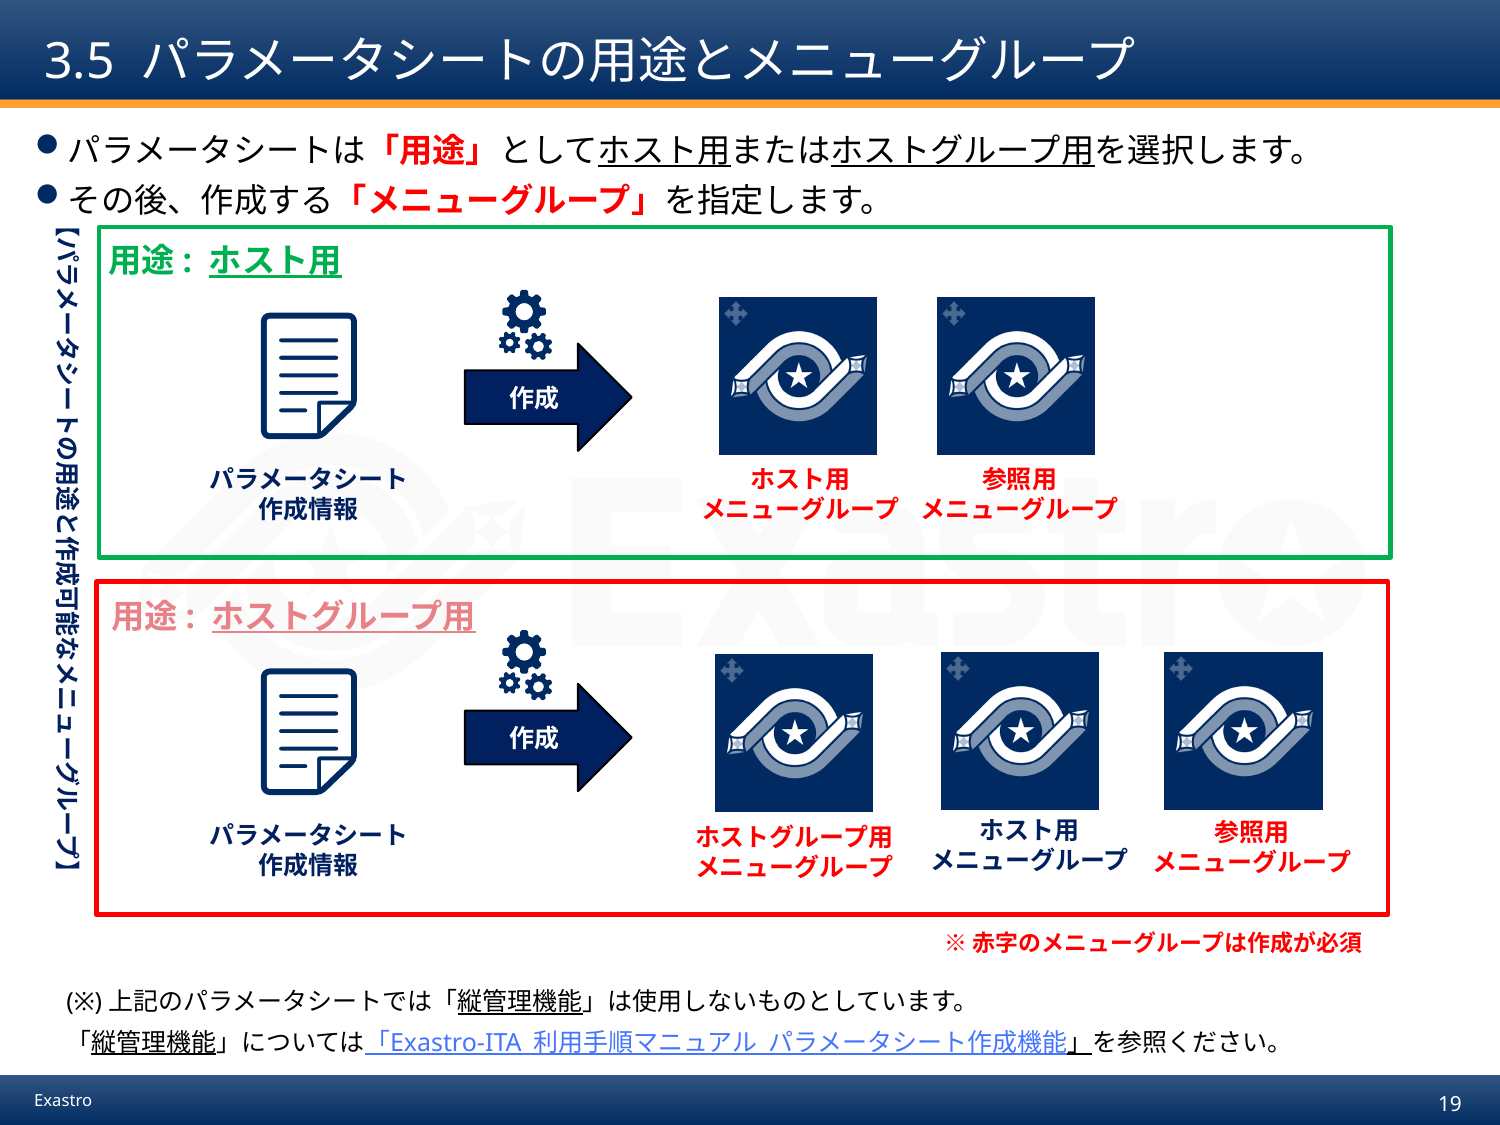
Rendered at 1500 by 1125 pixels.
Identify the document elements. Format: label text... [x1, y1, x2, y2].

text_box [464, 629, 632, 792]
text_box ホスト用 メニューグループ [667, 456, 895, 531]
text_box パラメータシートは「用途」としてホスト用またはホストグループ用を選択します。 その後、作成する「メニューグループ」を指定します。 [19, 121, 1436, 1076]
text_box パラメータシート 作成情報 [111, 456, 506, 531]
text_box [96, 581, 1388, 915]
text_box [260, 668, 358, 796]
text_box 【パラメータシートの用途と作成可能なメニューグループ】 [30, 176, 91, 922]
picture [0, 0, 1500, 1125]
text_box (※)上記のパラメータシートでは「縦管理機能」は使用しないものとしています。 「縦管理機能」については「Exastro-ITA_利用手順マニュアル_パラメータシート作成機能」を参照ください。 [51, 978, 1404, 1068]
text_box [260, 312, 358, 440]
title 3.5 パラメータシートの用途とメニューグループ [29, 17, 1471, 94]
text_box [464, 289, 632, 452]
text_box [99, 227, 1391, 558]
text_box ※赤字のメニューグループは作成が必須 [929, 921, 1464, 964]
text_box 参照用 メニューグループ [895, 456, 1144, 531]
text_box 用途: ホスト用 [93, 231, 460, 287]
text_box パラメータシート 作成情報 [111, 811, 506, 887]
text_box 用途: ホストグループ用 [96, 587, 523, 643]
